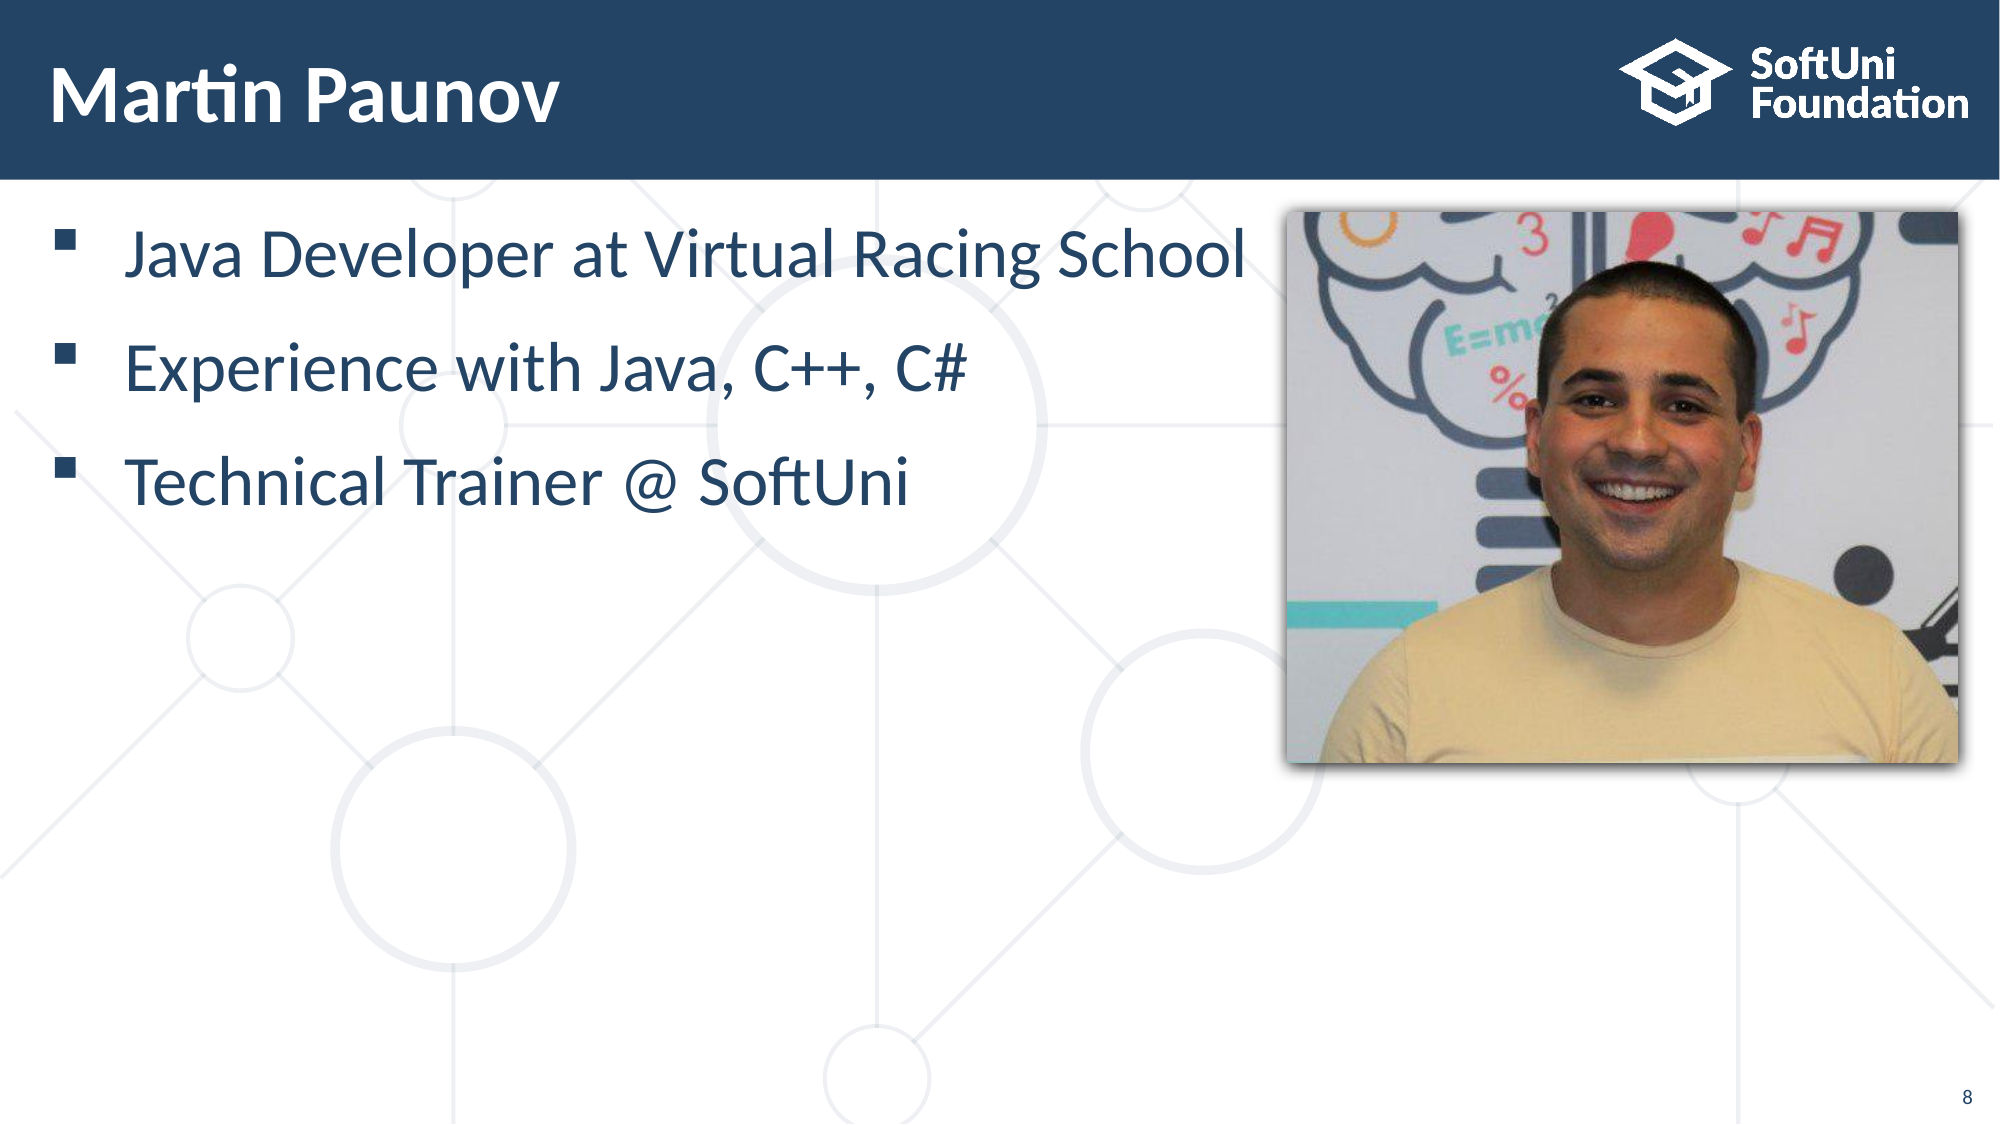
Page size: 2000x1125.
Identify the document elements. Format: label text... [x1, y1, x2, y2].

picture [1618, 38, 1968, 126]
list Java Developer at Virtual Racing School Experience with Java, C++, C# Technical Trainer @ SoftUni [31, 196, 1273, 1050]
picture [1287, 212, 1958, 763]
slide_number 8 [1927, 1067, 1988, 1116]
title Martin Paunov [31, 16, 1591, 162]
